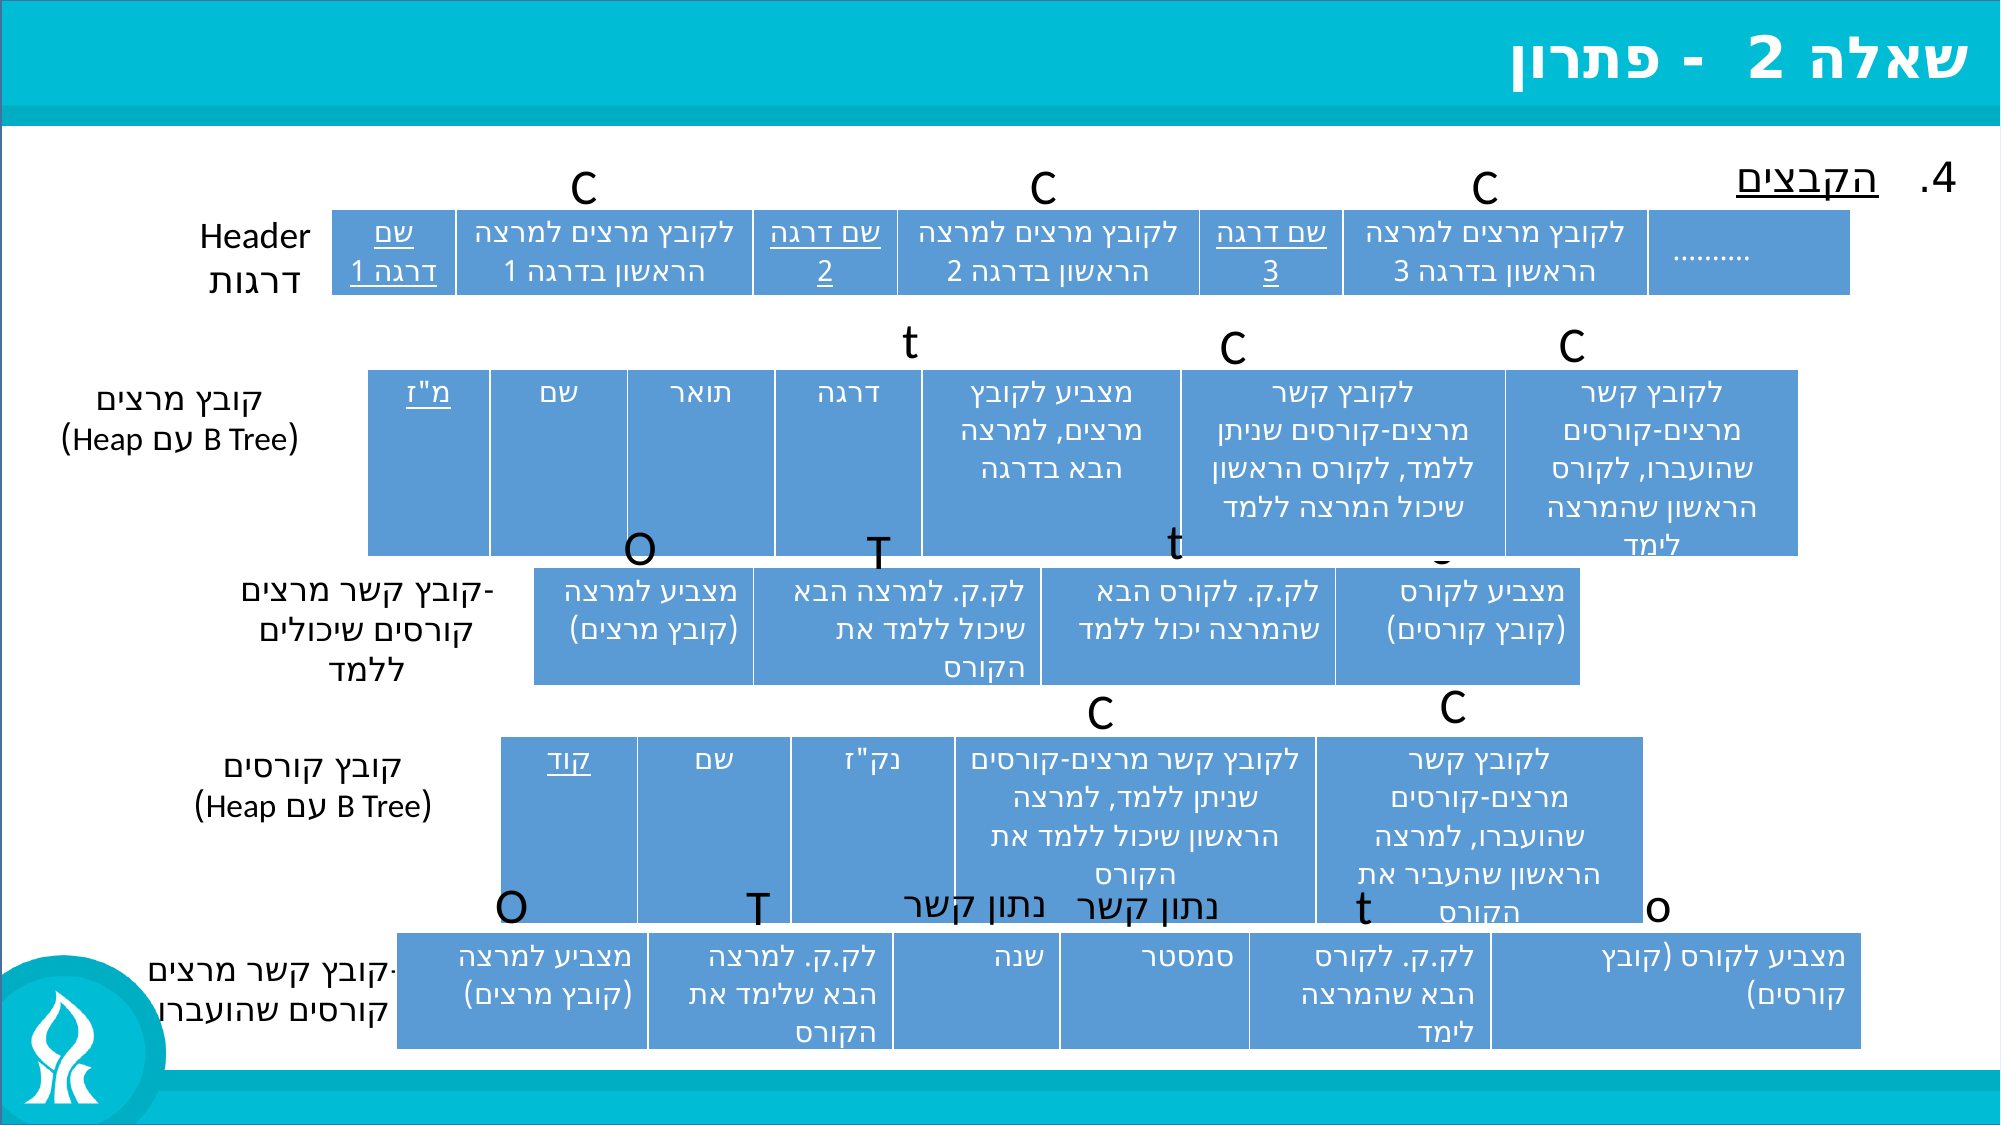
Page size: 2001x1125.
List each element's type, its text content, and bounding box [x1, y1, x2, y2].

table_header מ"ז [368, 370, 489, 556]
text_box T [731, 868, 786, 943]
picture [0, 0, 2001, 1125]
table_header מצביע למרצה (קובץ מרצים) [534, 568, 753, 685]
table_header ………. [1649, 210, 1850, 295]
text_box t [887, 301, 934, 368]
table_header לקובץ מרצים למרצה הראשון בדרגה 2 [898, 210, 1199, 295]
text_box 4. הקבצים [46, 118, 1973, 284]
table_header קוד [501, 737, 637, 923]
table_header לקובץ קשר מרצים-קורסים שהועברו, למרצה הראשון שהעביר את הקורס [1317, 737, 1643, 923]
text_box T [851, 511, 906, 587]
table_header סמסטר [1061, 933, 1249, 1049]
text_box קובץ קשר מרצים- קורסים שהועברו [115, 941, 395, 1036]
text_box C [1072, 672, 1129, 735]
table_header שם דרגה 2 [754, 210, 897, 295]
table_header לקובץ מרצים למרצה הראשון בדרגה 3 [1344, 210, 1647, 295]
text_box O [480, 866, 544, 941]
table_header לקובץ קשר מרצים-קורסים שניתן ללמד, לקורס הראשון שיכול המרצה ללמד [1182, 370, 1505, 556]
text_box C [1015, 147, 1072, 222]
table_header שם דרגה 1 [332, 210, 455, 295]
table_header מצביע לקובץ מרצים, למרצה הבא בדרגה [923, 370, 1180, 556]
table_header מצביע לקורס (קובץ קורסים) [1336, 568, 1580, 685]
table_header תואר [628, 370, 774, 556]
text_box C [1544, 305, 1601, 380]
table_header לקובץ מרצים למרצה הראשון בדרגה 1 [457, 210, 752, 295]
text_box קובץ מרצים (B Tree עם Heap) [45, 369, 314, 465]
text_box C [1457, 147, 1514, 223]
table_header לקובץ קשר מרצים-קורסים שניתן ללמד, למרצה הראשון שיכול ללמד את הקורס [956, 737, 1315, 923]
text_box שאלה 2 - פתרון [1473, 12, 1984, 98]
table_header מצביע למרצה (קובץ מרצים) [397, 933, 647, 1049]
text_box C [1425, 666, 1482, 741]
table_header שנה [894, 933, 1059, 1049]
text_box C [555, 147, 613, 222]
text_box t [1340, 867, 1388, 942]
text_box נתון קשר [1062, 874, 1236, 931]
table_header נק"ז [792, 737, 954, 923]
table_header דרגה [776, 370, 921, 556]
table_header שם דרגה 3 [1200, 210, 1342, 295]
text_box נתון קשר [888, 873, 1062, 933]
text_box C [1204, 306, 1262, 368]
text_box O [608, 507, 672, 583]
text_box t [1151, 502, 1199, 577]
table_header לק.ק. לקורס הבא שהמרצה לימד [1250, 933, 1490, 1049]
table_header לק.ק. לקורס הבא שהמרצה יכול ללמד [1042, 568, 1335, 685]
table_header לק.ק. למרצה הבא שלימד את הקורס [649, 933, 892, 1049]
text_box o [1413, 561, 1470, 567]
table_header מצביע לקורס (קובץ קורסים) [1492, 933, 1861, 1049]
table_header שם [491, 370, 627, 556]
text_box o [1630, 865, 1687, 931]
table_header לקובץ קשר מרצים-קורסים שהועברו, לקורס הראשון שהמרצה לימד [1506, 370, 1798, 556]
table_header שם [638, 737, 790, 923]
table_header לק.ק. למרצה הבא שיכול ללמד את הקורס [754, 568, 1040, 685]
text_box קובץ קורסים (B Tree עם Heap) [179, 736, 448, 832]
text_box Header דרגות [184, 203, 327, 309]
text_box קובץ קשר מרצים- קורסים שיכולים ללמד [208, 560, 526, 696]
